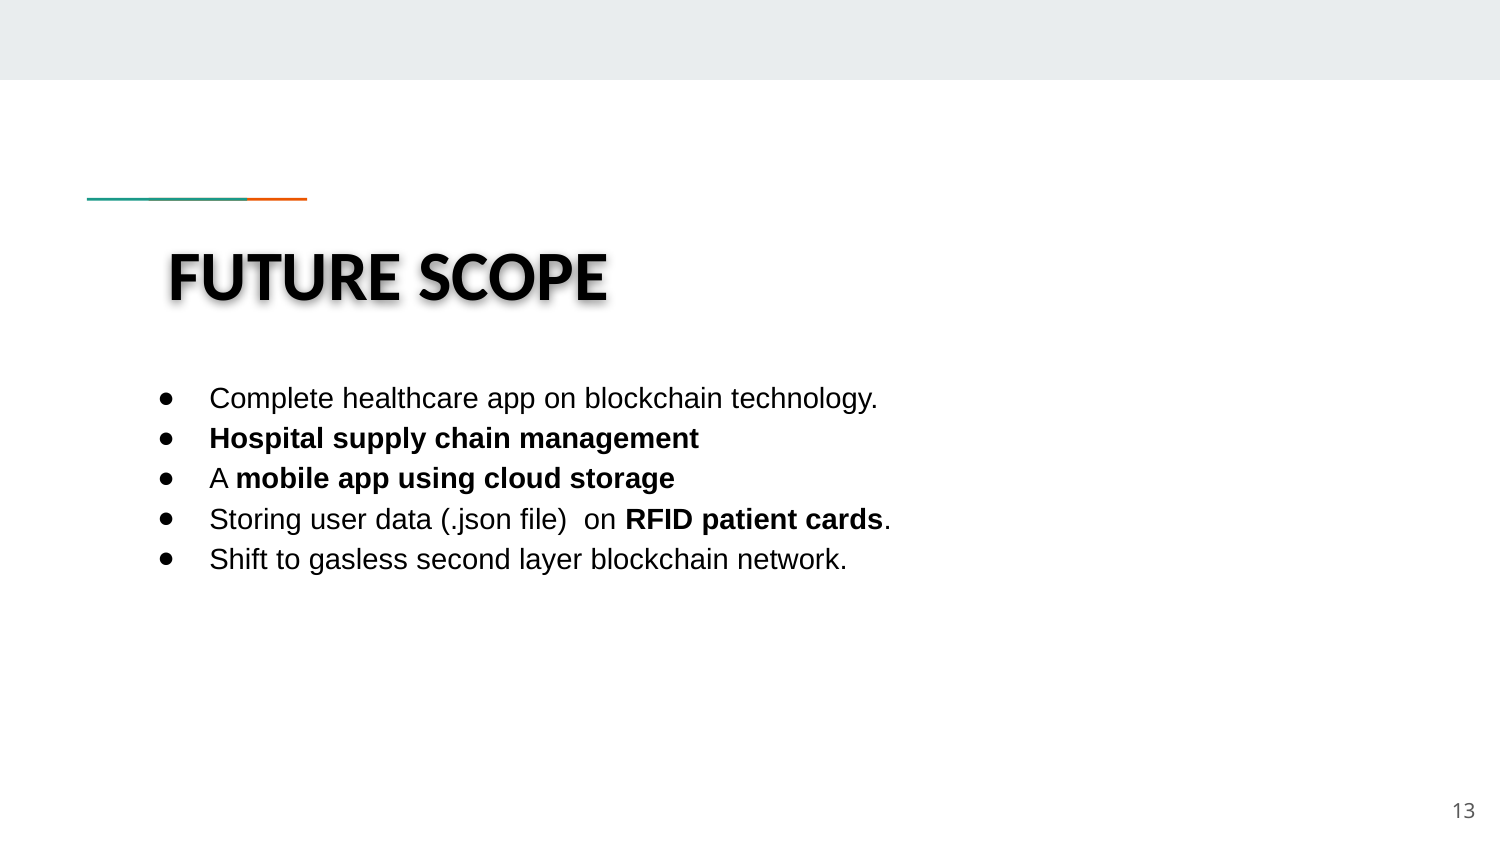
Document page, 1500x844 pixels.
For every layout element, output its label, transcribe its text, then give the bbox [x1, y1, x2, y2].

title FUTURE SCOPE [0, 214, 674, 303]
slide_number ‹#› [1400, 779, 1491, 844]
list Complete healthcare app on blockchain technology. Hospital supply chain management A mobile app using cloud storage Storing user data (.json file) on RFID patient cards. Shift to gasless second layer blockchain network. [119, 359, 1381, 731]
